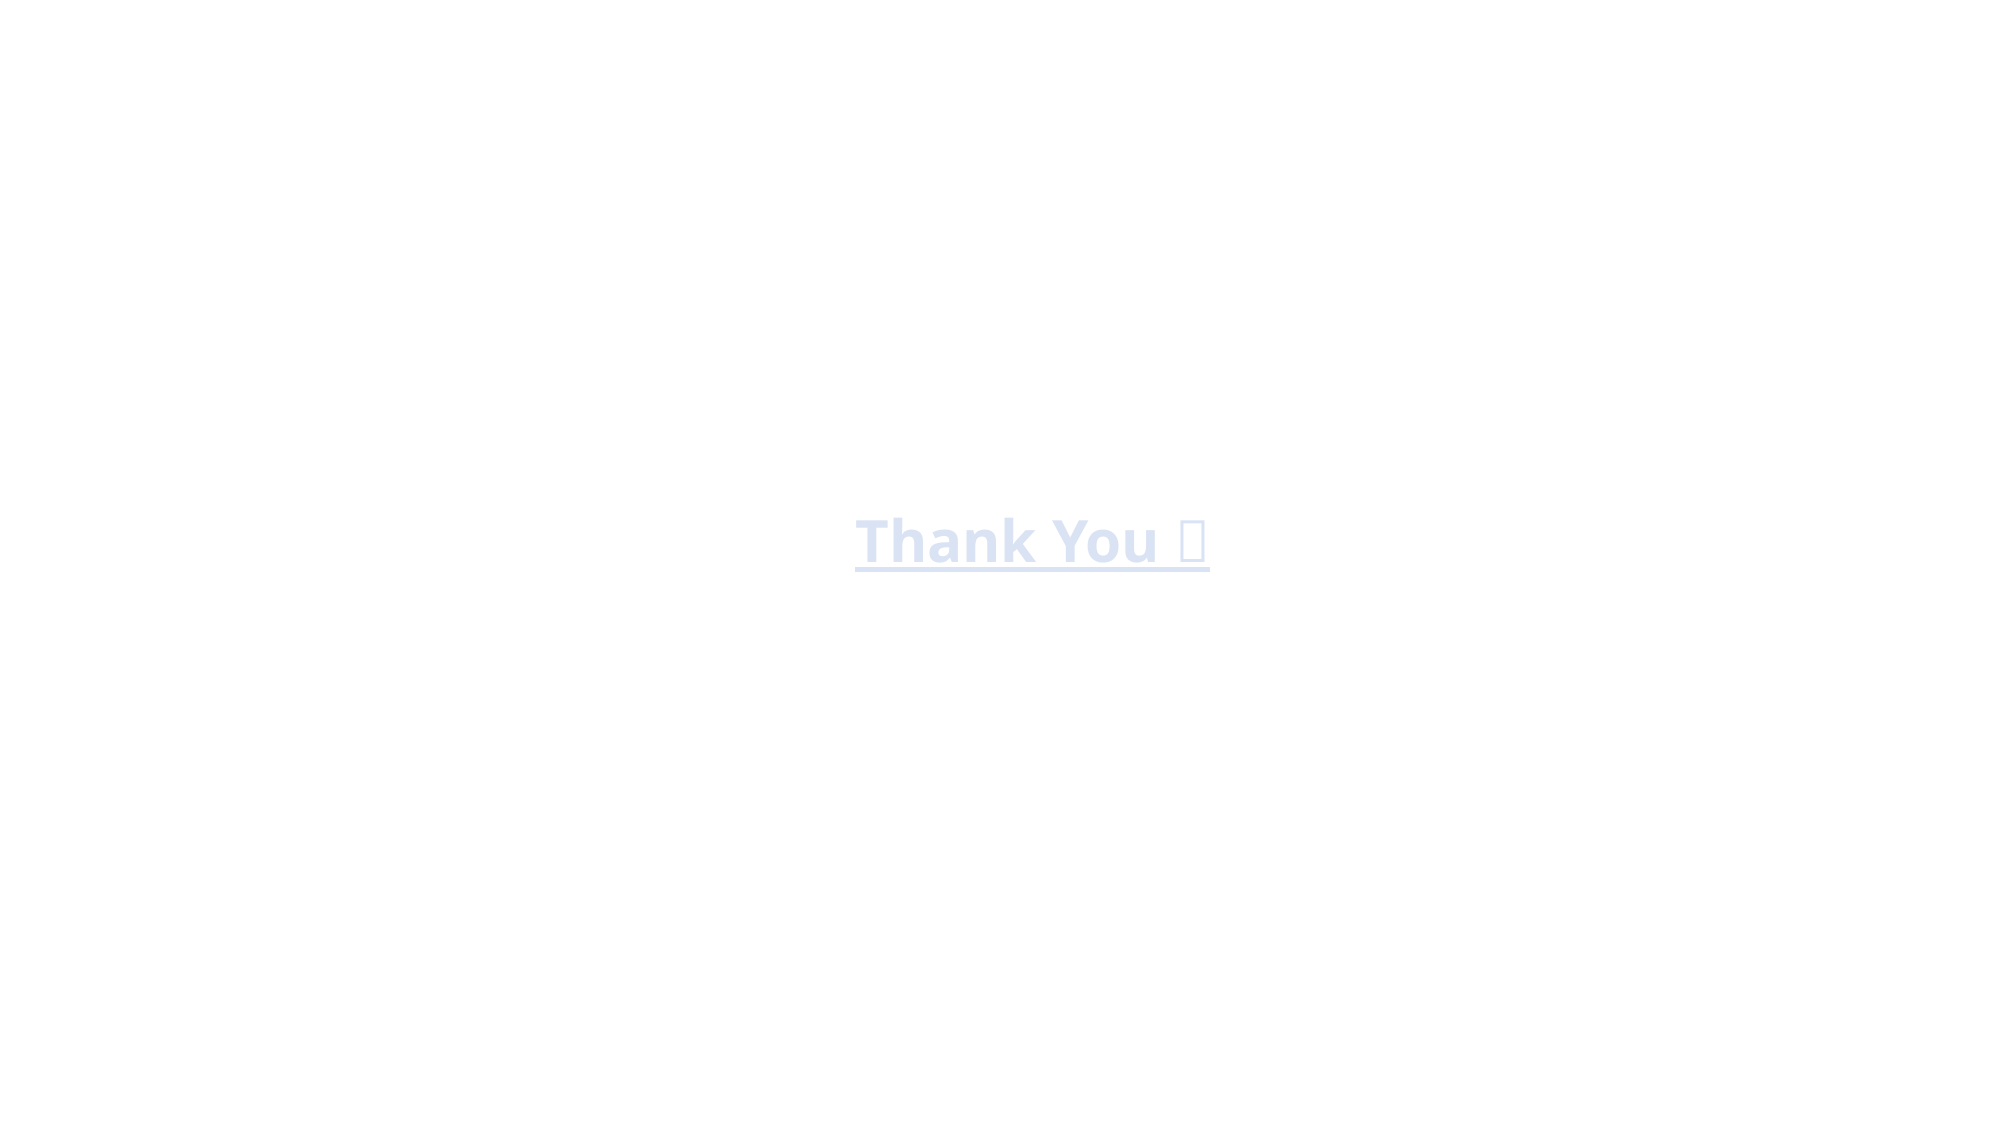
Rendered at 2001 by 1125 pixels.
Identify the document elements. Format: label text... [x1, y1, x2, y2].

title Thank You  [137, 59, 1929, 1029]
